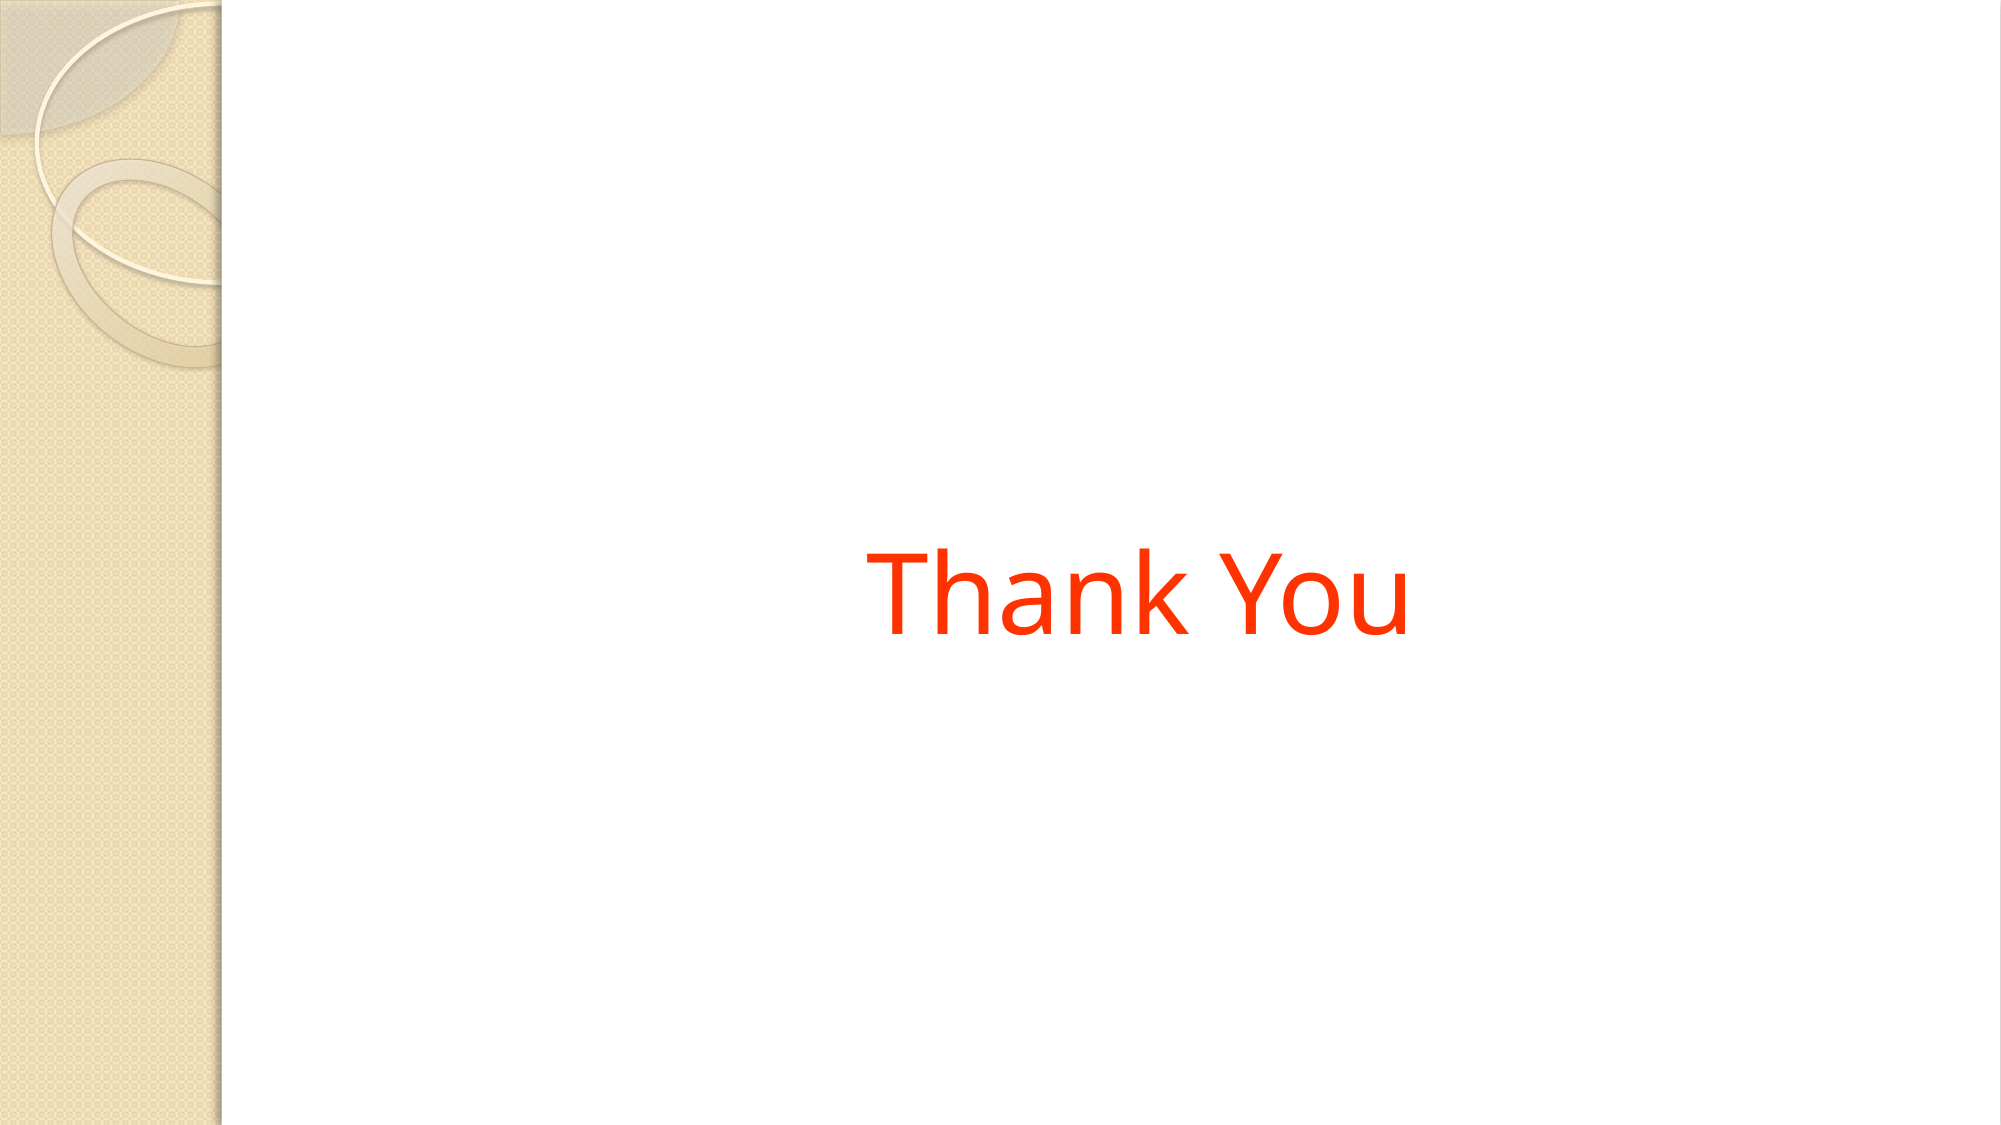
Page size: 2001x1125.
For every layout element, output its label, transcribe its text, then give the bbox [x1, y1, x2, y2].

list Thank You [313, 237, 1954, 1025]
